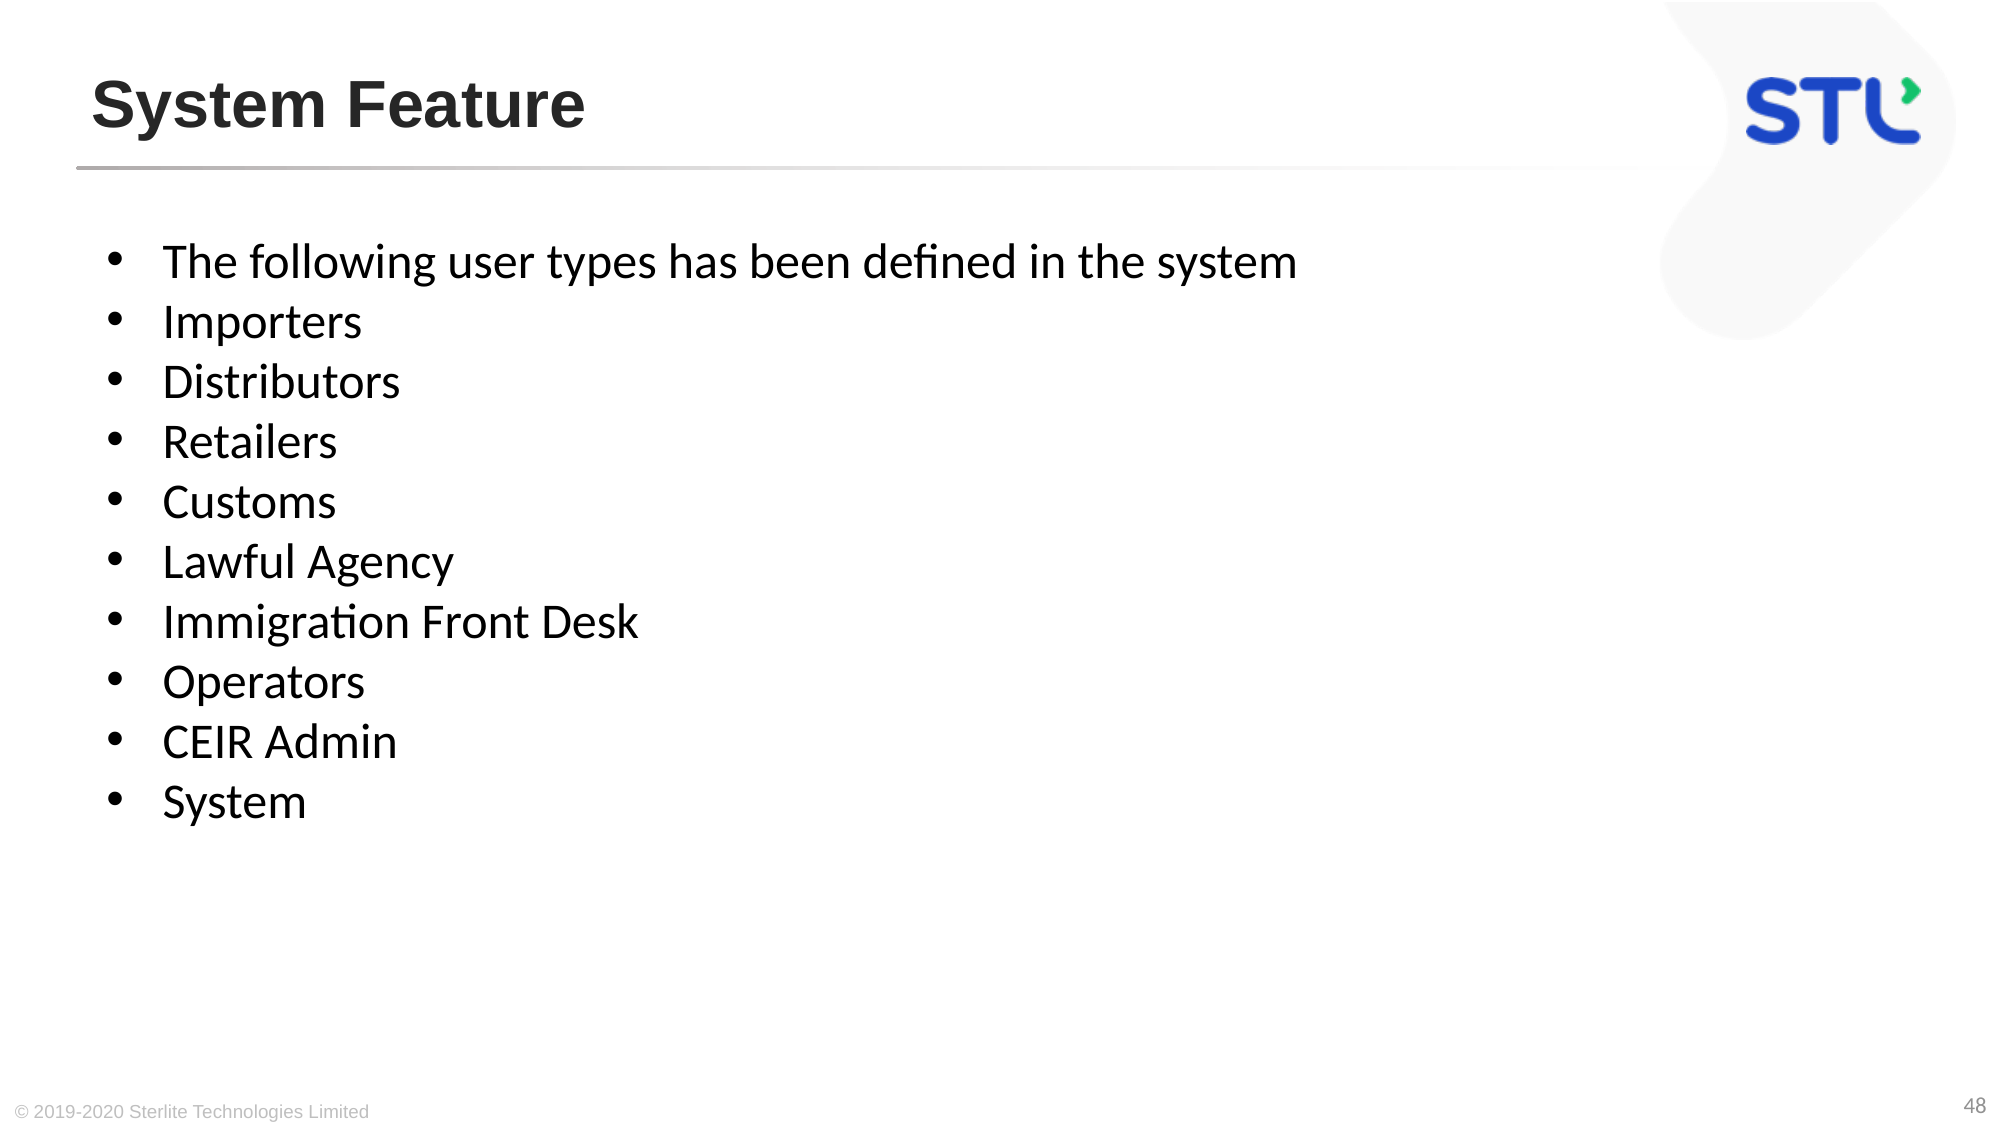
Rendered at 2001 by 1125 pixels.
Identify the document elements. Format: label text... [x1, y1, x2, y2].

text_box The following user types has been defined in the system Importers Distributors Retailers Customs Lawful Agency Immigration Front Desk Operators CEIR Admin System [91, 220, 1812, 1016]
slide_number 48 [1955, 1083, 1997, 1122]
picture [1746, 77, 1921, 145]
title System Feature [76, 35, 1564, 167]
footer © 2019-2020 Sterlite Technologies Limited [0, 1083, 455, 1125]
